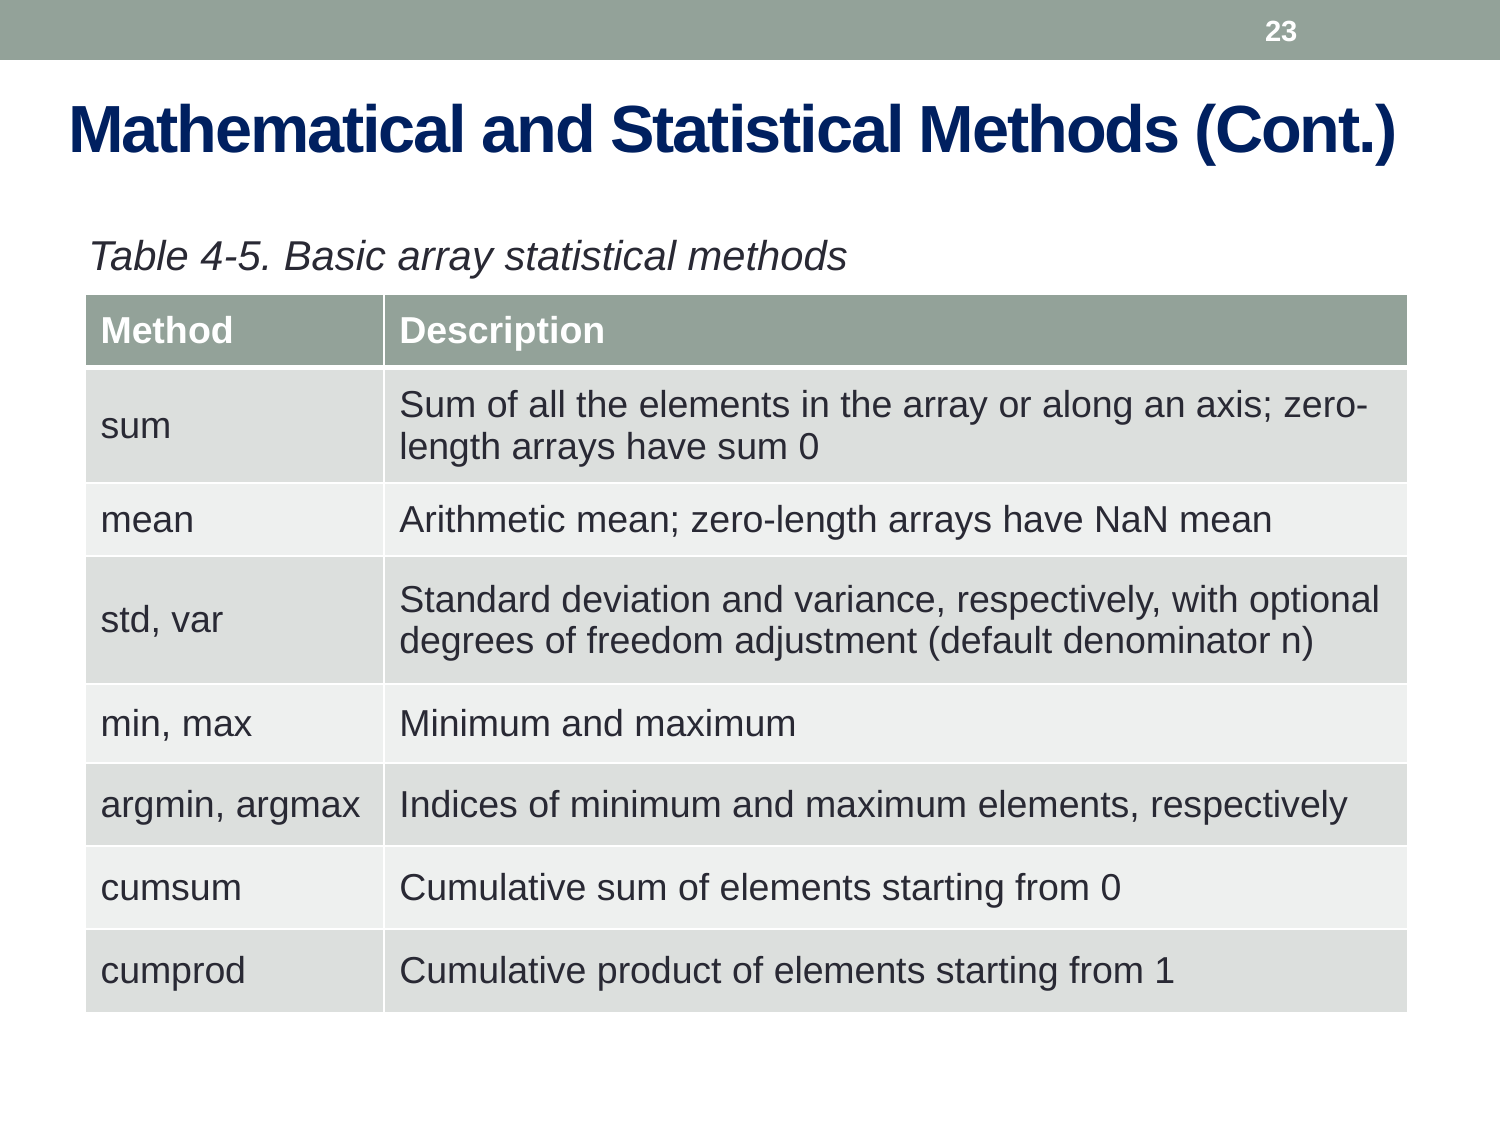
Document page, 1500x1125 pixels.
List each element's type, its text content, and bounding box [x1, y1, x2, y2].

table_cell Cumulative product of elements starting from 1 [385, 930, 1407, 1012]
table_cell Indices of minimum and maximum elements, respectively [385, 764, 1407, 845]
table_cell mean [86, 484, 383, 555]
table_cell cumsum [86, 847, 383, 928]
table_cell Standard deviation and variance, respectively, with optional degrees of freedom adjustment (default denominator n) [385, 557, 1407, 683]
table_cell Sum of all the elements in the array or along an axis; zero-length arrays have sum 0 [385, 370, 1407, 482]
table_cell Cumulative sum of elements starting from 0 [385, 847, 1407, 928]
table_cell cumprod [86, 930, 383, 1012]
table_cell argmin, argmax [86, 764, 383, 845]
table_cell Arithmetic mean; zero-length arrays have NaN mean [385, 484, 1407, 555]
list Table 4-5. Basic array statistical methods [73, 211, 1424, 311]
table_header Description [385, 295, 1407, 365]
table_cell Minimum and maximum [385, 685, 1407, 762]
table_cell std, var [86, 557, 383, 683]
title Mathematical and Statistical Methods (Cont.) [53, 66, 1479, 185]
table_cell sum [86, 370, 383, 482]
table_cell min, max [86, 685, 383, 762]
table_header Method [86, 295, 383, 365]
slide_number 23 [1250, 3, 1425, 57]
